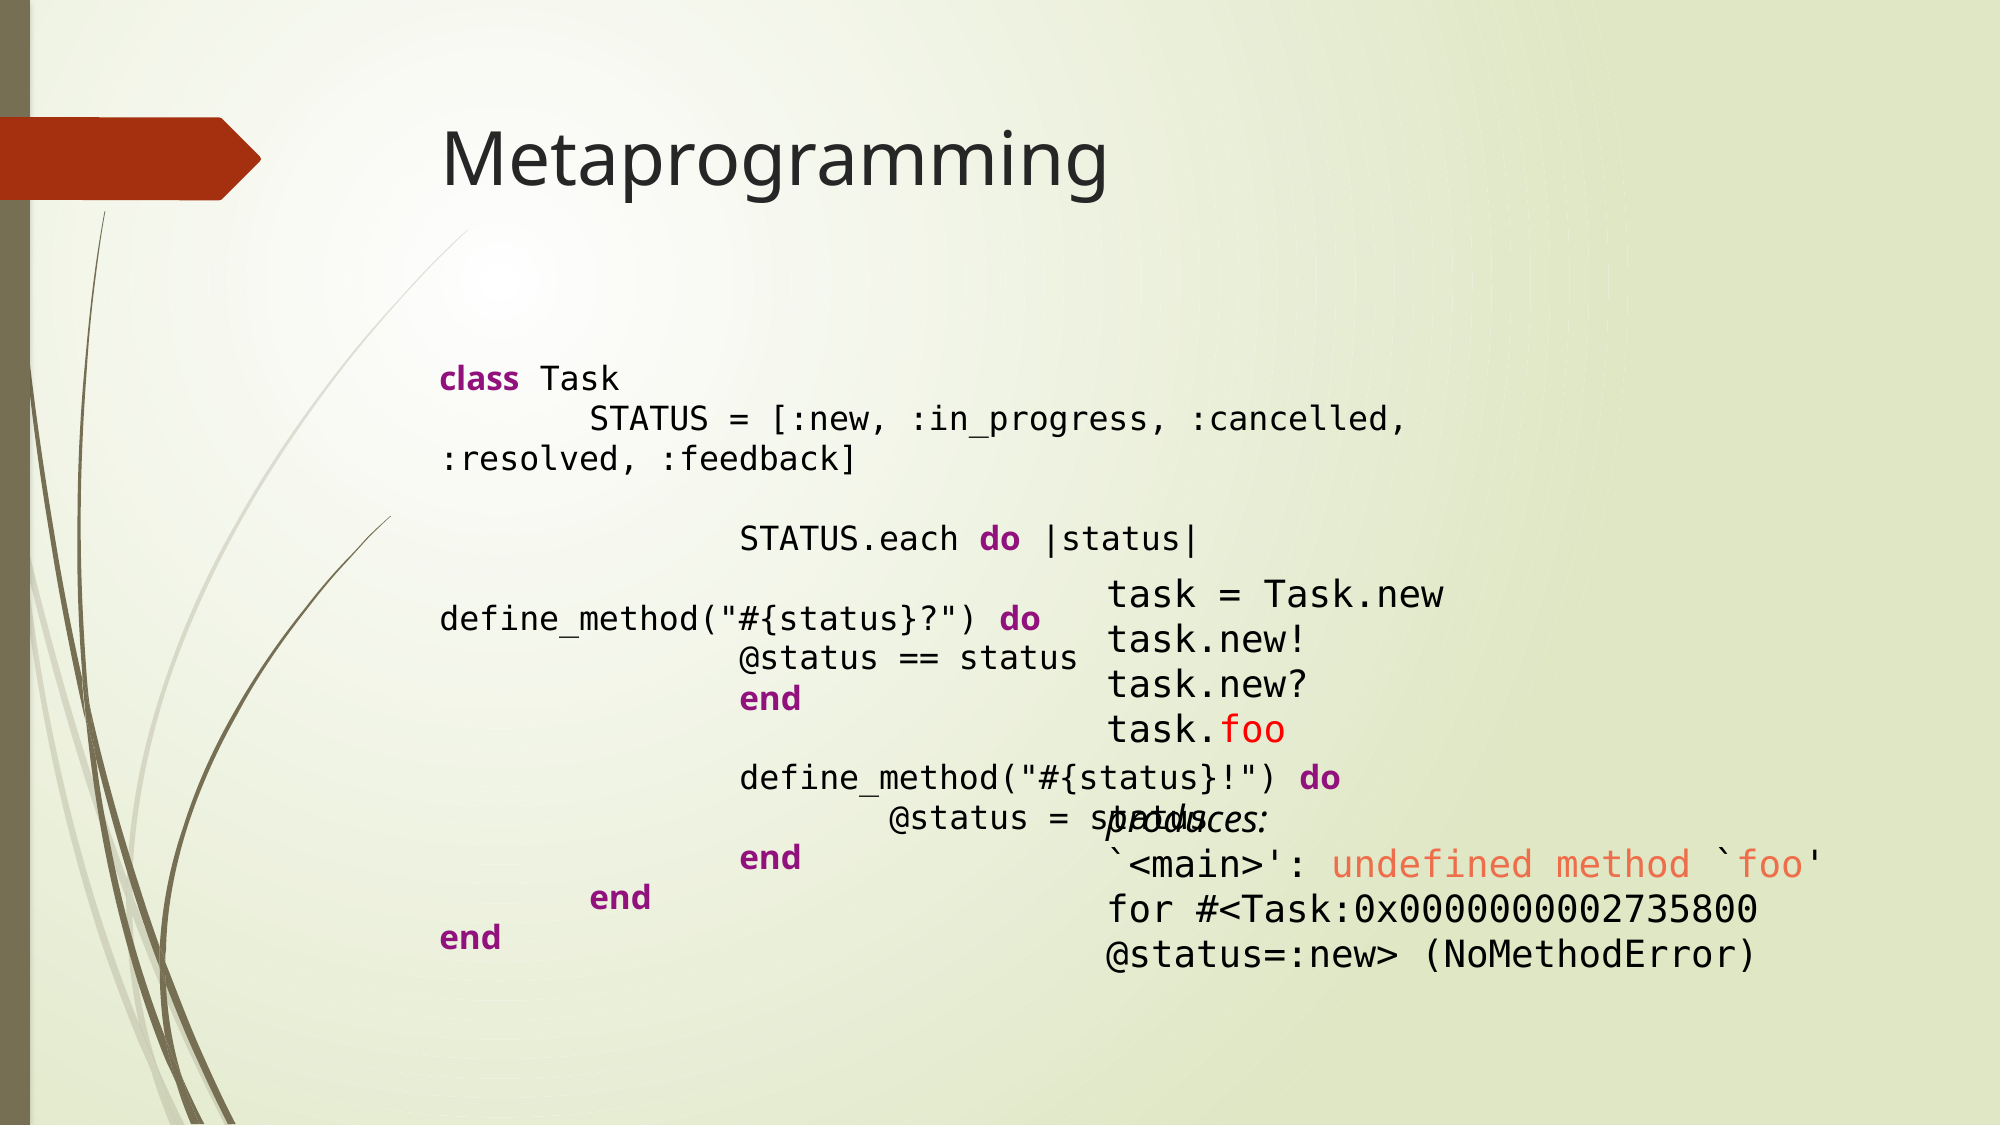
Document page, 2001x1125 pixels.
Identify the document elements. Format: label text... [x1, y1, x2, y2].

text_box task = Task.new task.new! task.new? task.foo produces: `<main>': undefined method `foo' for #<Task:0x0000000002735800 @status=:new> (NoMethodError) [1091, 562, 1842, 983]
title Metaprogramming [425, 102, 1888, 313]
text_box class Task STATUS = [:new, :in_progress, :cancelled, :resolved, :feedback] STATUS.each do |status| define_method("#{status}?") do @status == status end define_method("#{status}!") do @status = status end end end [424, 349, 1431, 964]
